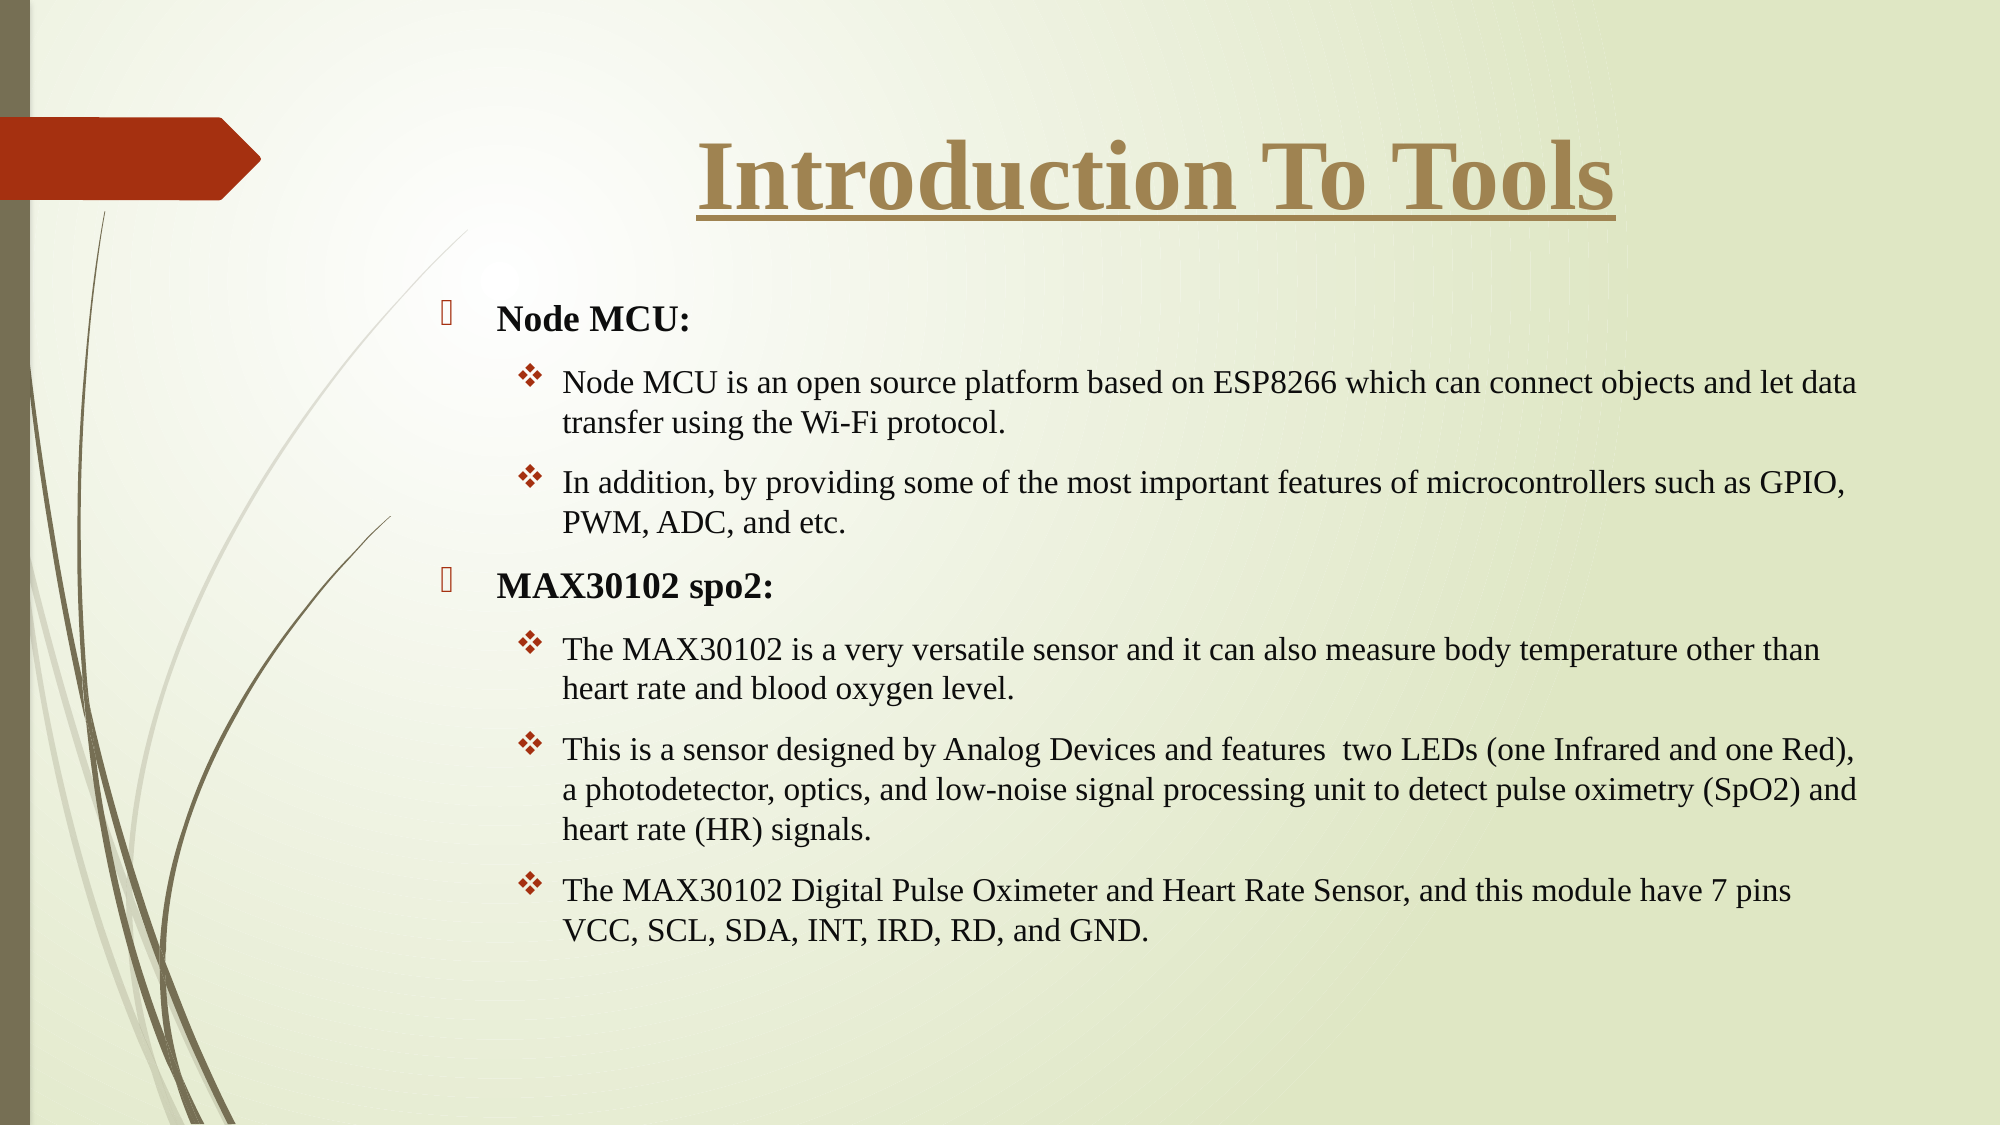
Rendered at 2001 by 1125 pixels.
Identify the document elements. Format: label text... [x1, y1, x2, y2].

list Node MCU: Node MCU is an open source platform based on ESP8266 which can connect objects and let data transfer using the Wi-Fi protocol. In addition, by providing some of the most important features of microcontrollers such as GPIO, PWM, ADC, and etc. MAX30102 spo2: The MAX30102 is a very versatile sensor and it can also measure body temperature other than heart rate and blood oxygen level. This is a sensor designed by Analog Devices and features two LEDs (one Infrared and one Red), a photodetector, optics, and low-noise signal processing unit to detect pulse oximetry (SpO2) and heart rate (HR) signals. The MAX30102 Digital Pulse Oximeter and Heart Rate Sensor, and this module have 7 pins VCC, SCL, SDA, INT, IRD, RD, and GND. [425, 286, 1888, 1025]
title Introduction To Tools [425, 102, 1888, 256]
